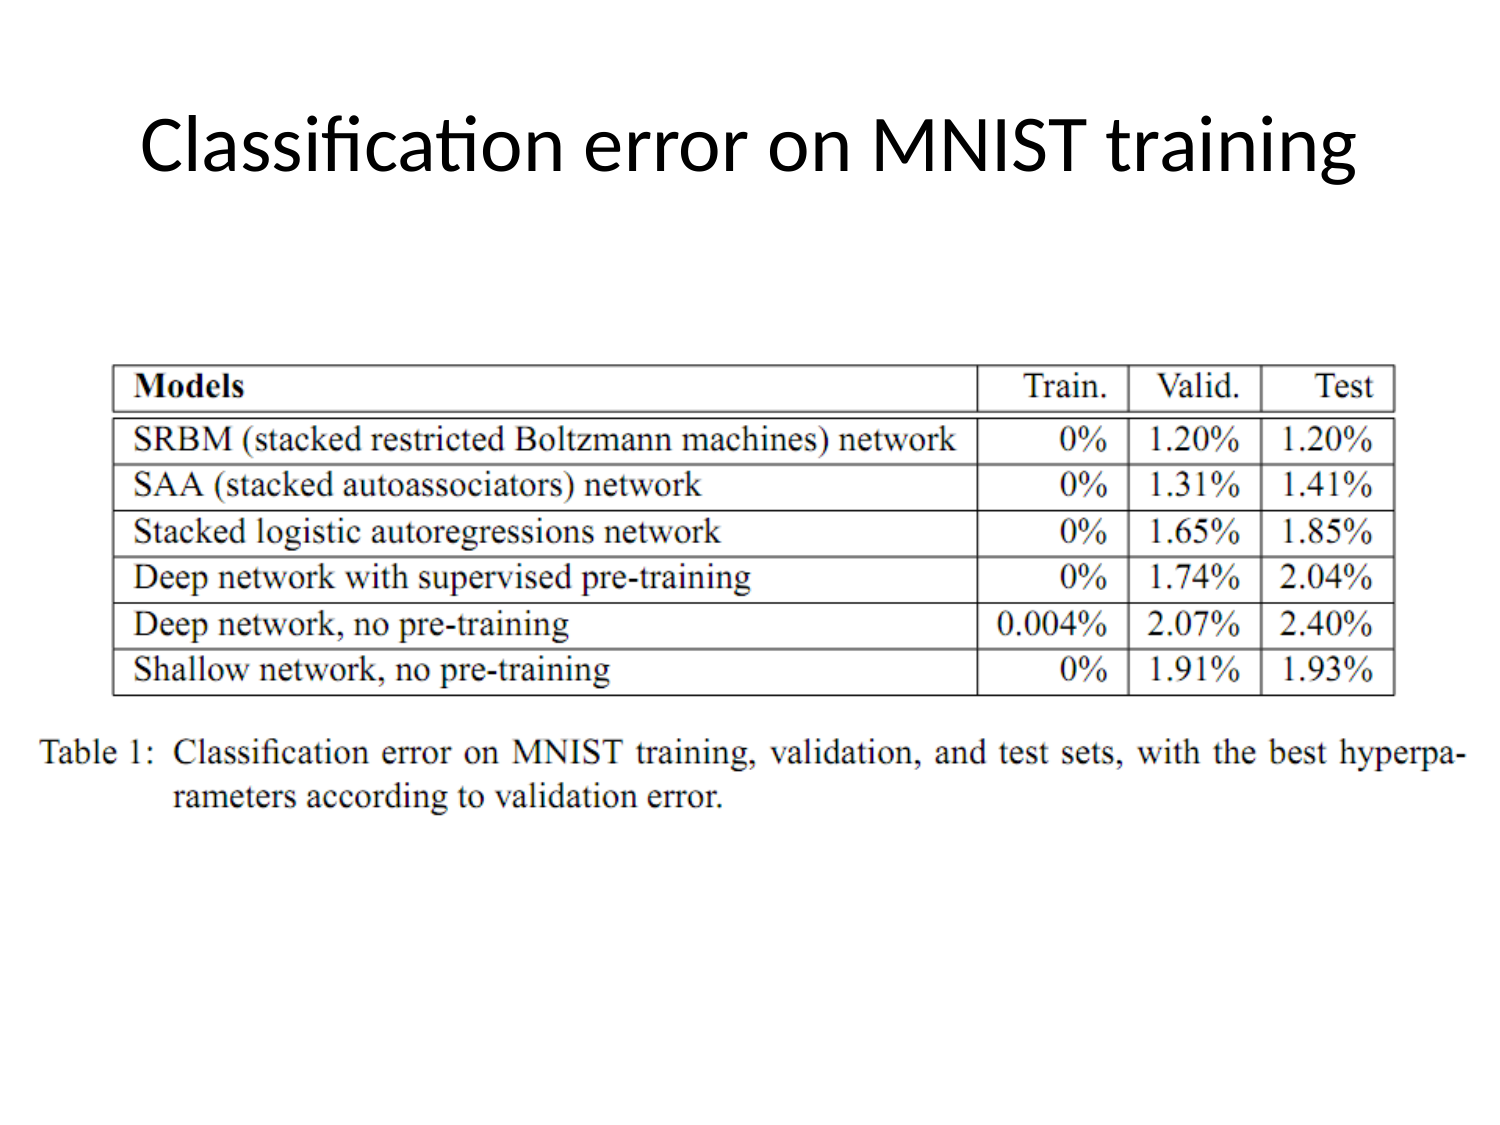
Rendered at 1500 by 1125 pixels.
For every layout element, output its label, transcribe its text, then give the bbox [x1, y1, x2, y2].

picture [10, 337, 1490, 831]
title Classification error on MNIST training [75, 45, 1425, 233]
